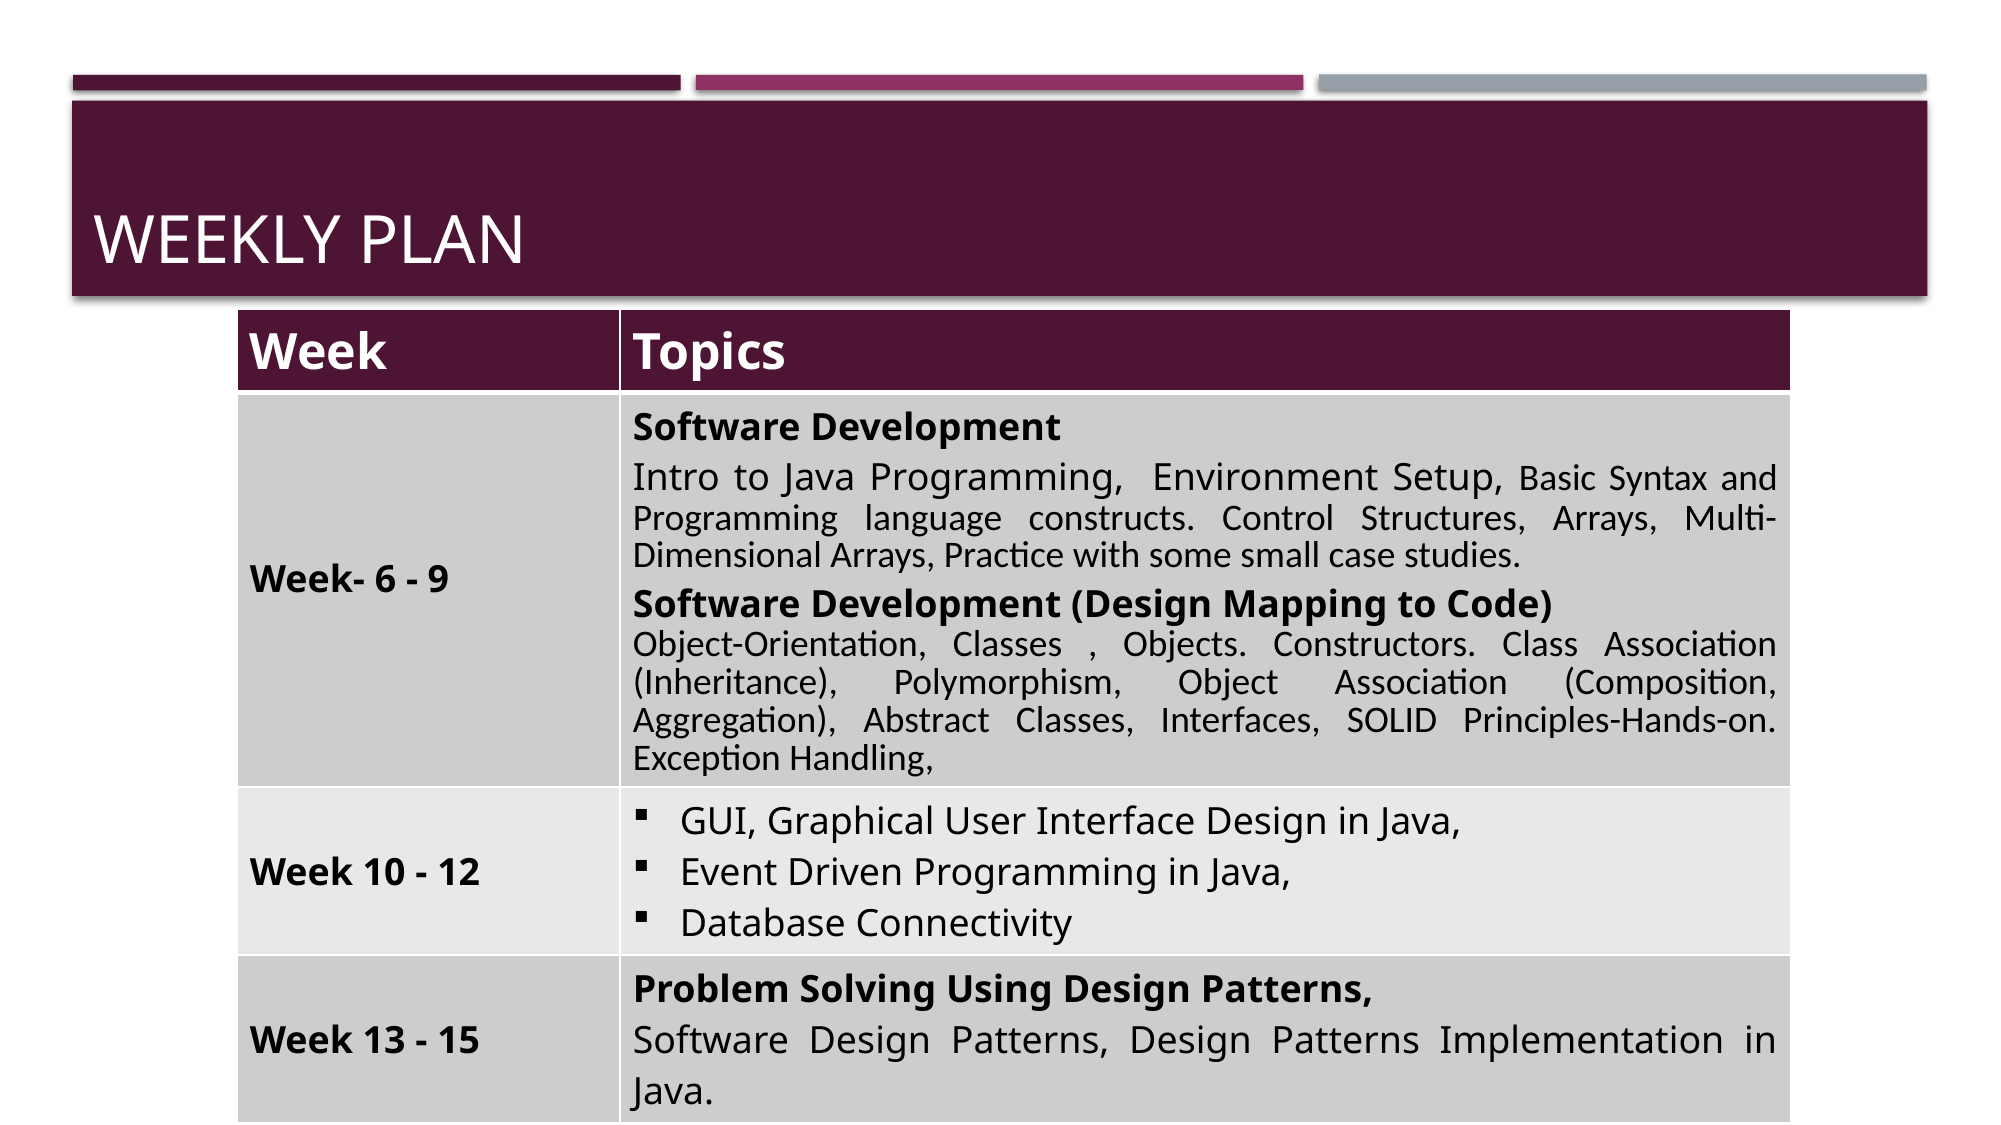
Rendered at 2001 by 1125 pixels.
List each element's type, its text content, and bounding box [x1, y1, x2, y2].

table_header Week [238, 310, 619, 390]
table_cell Week- 6 - 9 [238, 395, 619, 786]
table_cell Problem Solving Using Design Patterns, Software Design Patterns, Design Patterns Implementation in Java. [621, 956, 1790, 1122]
table_cell Software Development Intro to Java Programming, Environment Setup, Basic Syntax and Programming language constructs. Control Structures, Arrays, Multi-Dimensional Arrays, Practice with some small case studies. Software Development (Design Mapping to Code) Object-Orientation, Classes , Objects. Constructors. Class Association (Inheritance), Polymorphism, Object Association (Composition, Aggregation), Abstract Classes, Interfaces, SOLID Principles-Hands-on. Exception Handling, [621, 395, 1790, 786]
table_cell Week 10 - 12 [238, 788, 619, 954]
title Weekly plan [78, 159, 1888, 285]
table_cell GUI, Graphical User Interface Design in Java, Event Driven Programming in Java, Database Connectivity [621, 788, 1790, 954]
table_cell Week 13 - 15 [238, 956, 619, 1122]
table_header Topics [621, 310, 1790, 390]
